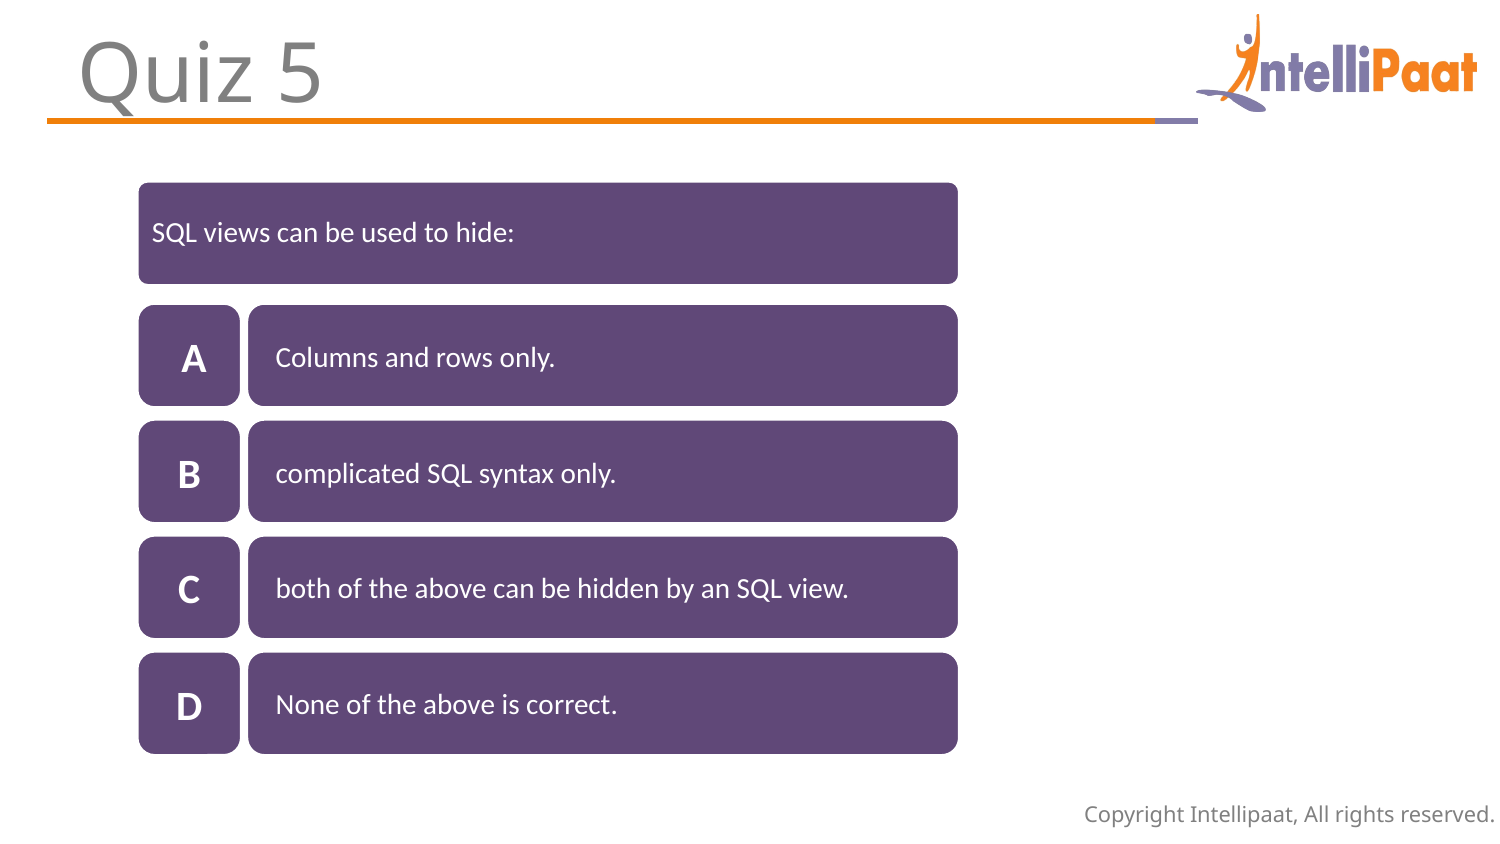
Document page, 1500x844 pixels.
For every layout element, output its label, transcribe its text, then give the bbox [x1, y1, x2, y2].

picture [1196, 14, 1477, 112]
text_box Quiz 5 [77, 23, 1143, 119]
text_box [137, 181, 959, 755]
